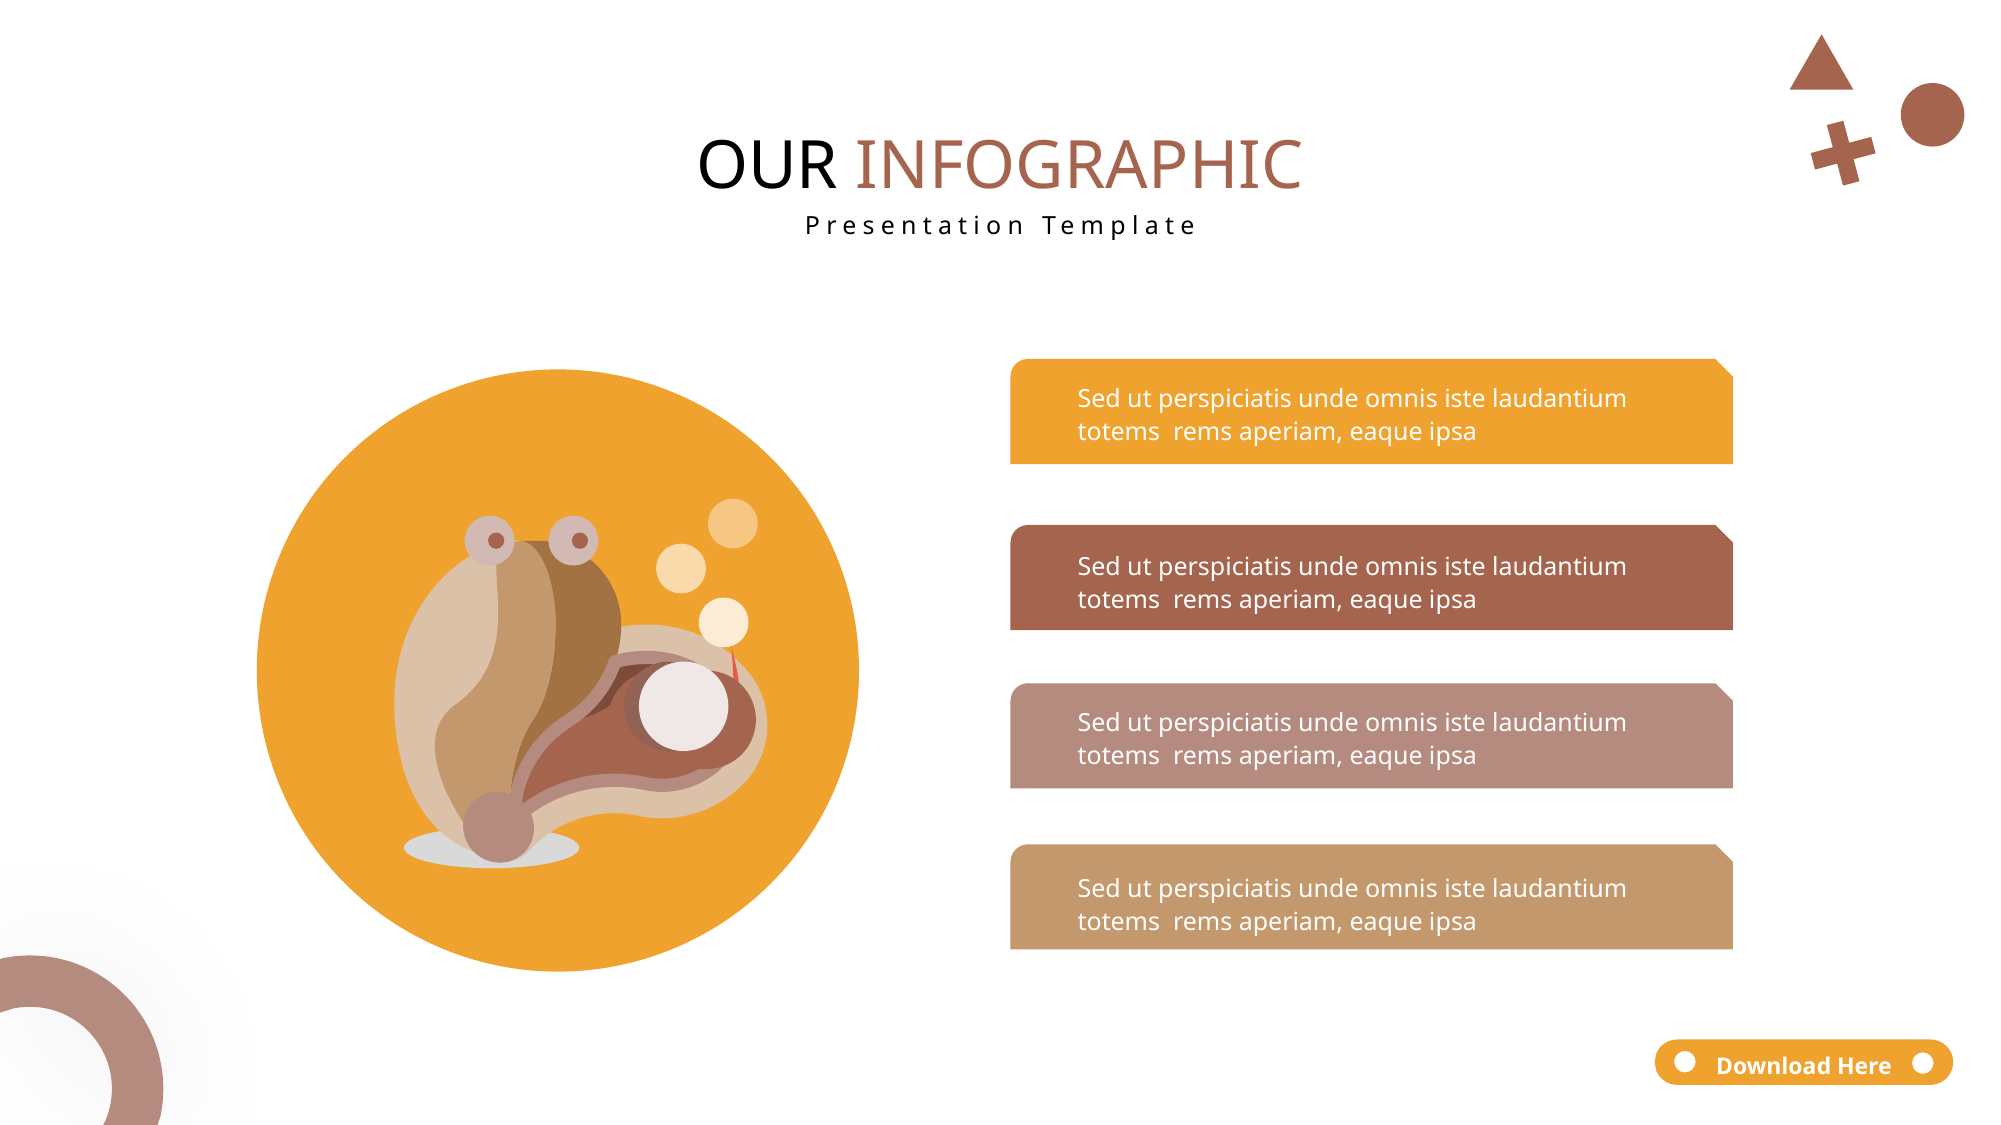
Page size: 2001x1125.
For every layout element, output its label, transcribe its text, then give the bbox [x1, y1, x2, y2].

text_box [1801, 43, 1965, 185]
text_box OUR INFOGRAPHIC [567, 114, 1433, 210]
text_box [1010, 524, 1733, 631]
text_box [1010, 683, 1733, 789]
text_box Sed ut perspiciatis unde omnis iste laudantium totems rems aperiam, eaque ipsa [1062, 539, 1705, 621]
text_box [0, 954, 165, 1125]
text_box [1010, 844, 1733, 950]
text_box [256, 369, 859, 972]
text_box Sed ut perspiciatis unde omnis iste laudantium totems rems aperiam, eaque ipsa [1062, 861, 1705, 943]
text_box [1654, 1038, 1954, 1085]
text_box [1010, 358, 1733, 465]
text_box Sed ut perspiciatis unde omnis iste laudantium totems rems aperiam, eaque ipsa [1062, 371, 1705, 453]
text_box Sed ut perspiciatis unde omnis iste laudantium totems rems aperiam, eaque ipsa [1062, 696, 1705, 777]
text_box Presentation Template [753, 196, 1247, 248]
